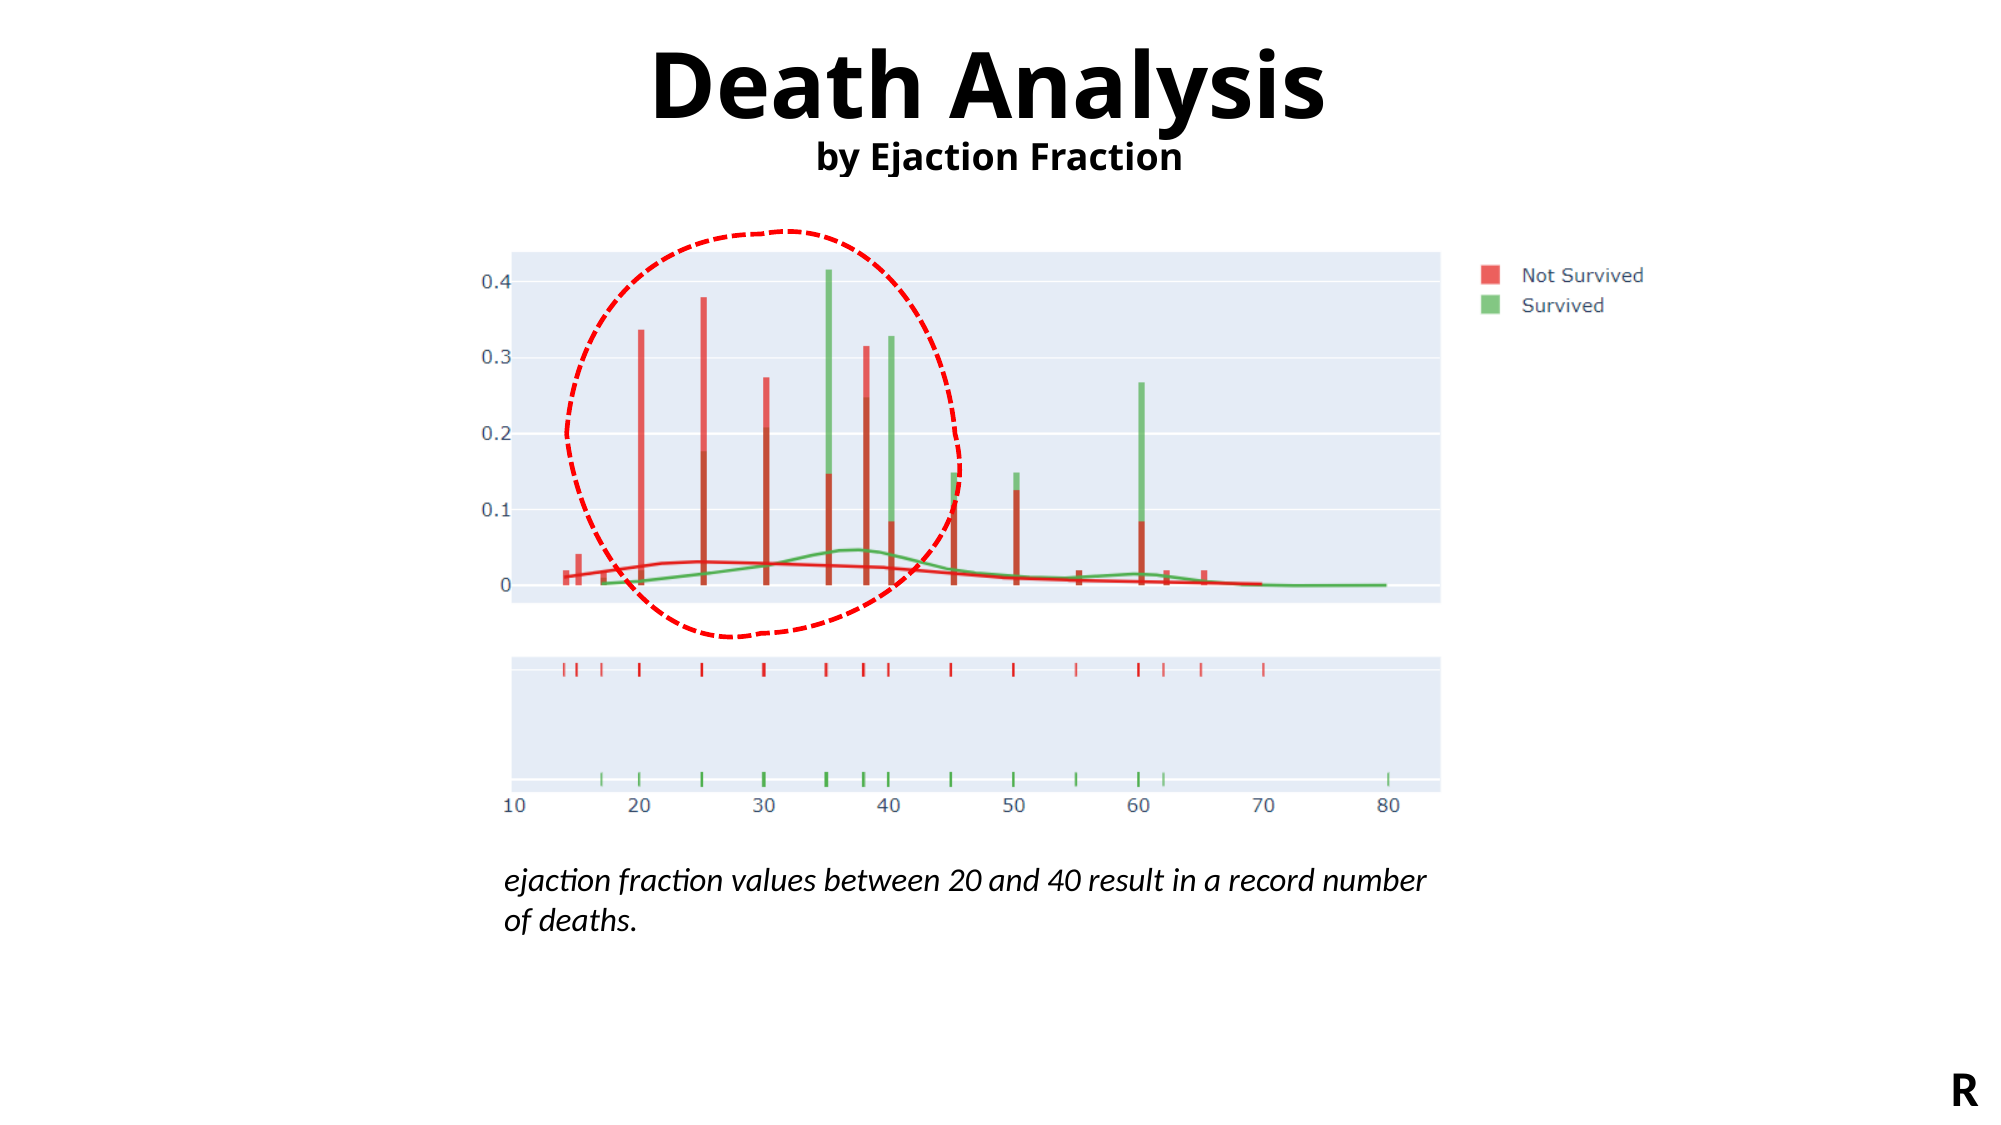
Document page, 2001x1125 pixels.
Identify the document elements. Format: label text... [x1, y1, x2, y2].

text_box R [1936, 1049, 1991, 1124]
picture [433, 177, 1669, 851]
title Death Analysis by Ejaction Fraction [0, 0, 2000, 218]
text_box ejaction fraction values between 20 and 40 result in a record number of deaths. [489, 851, 1452, 946]
